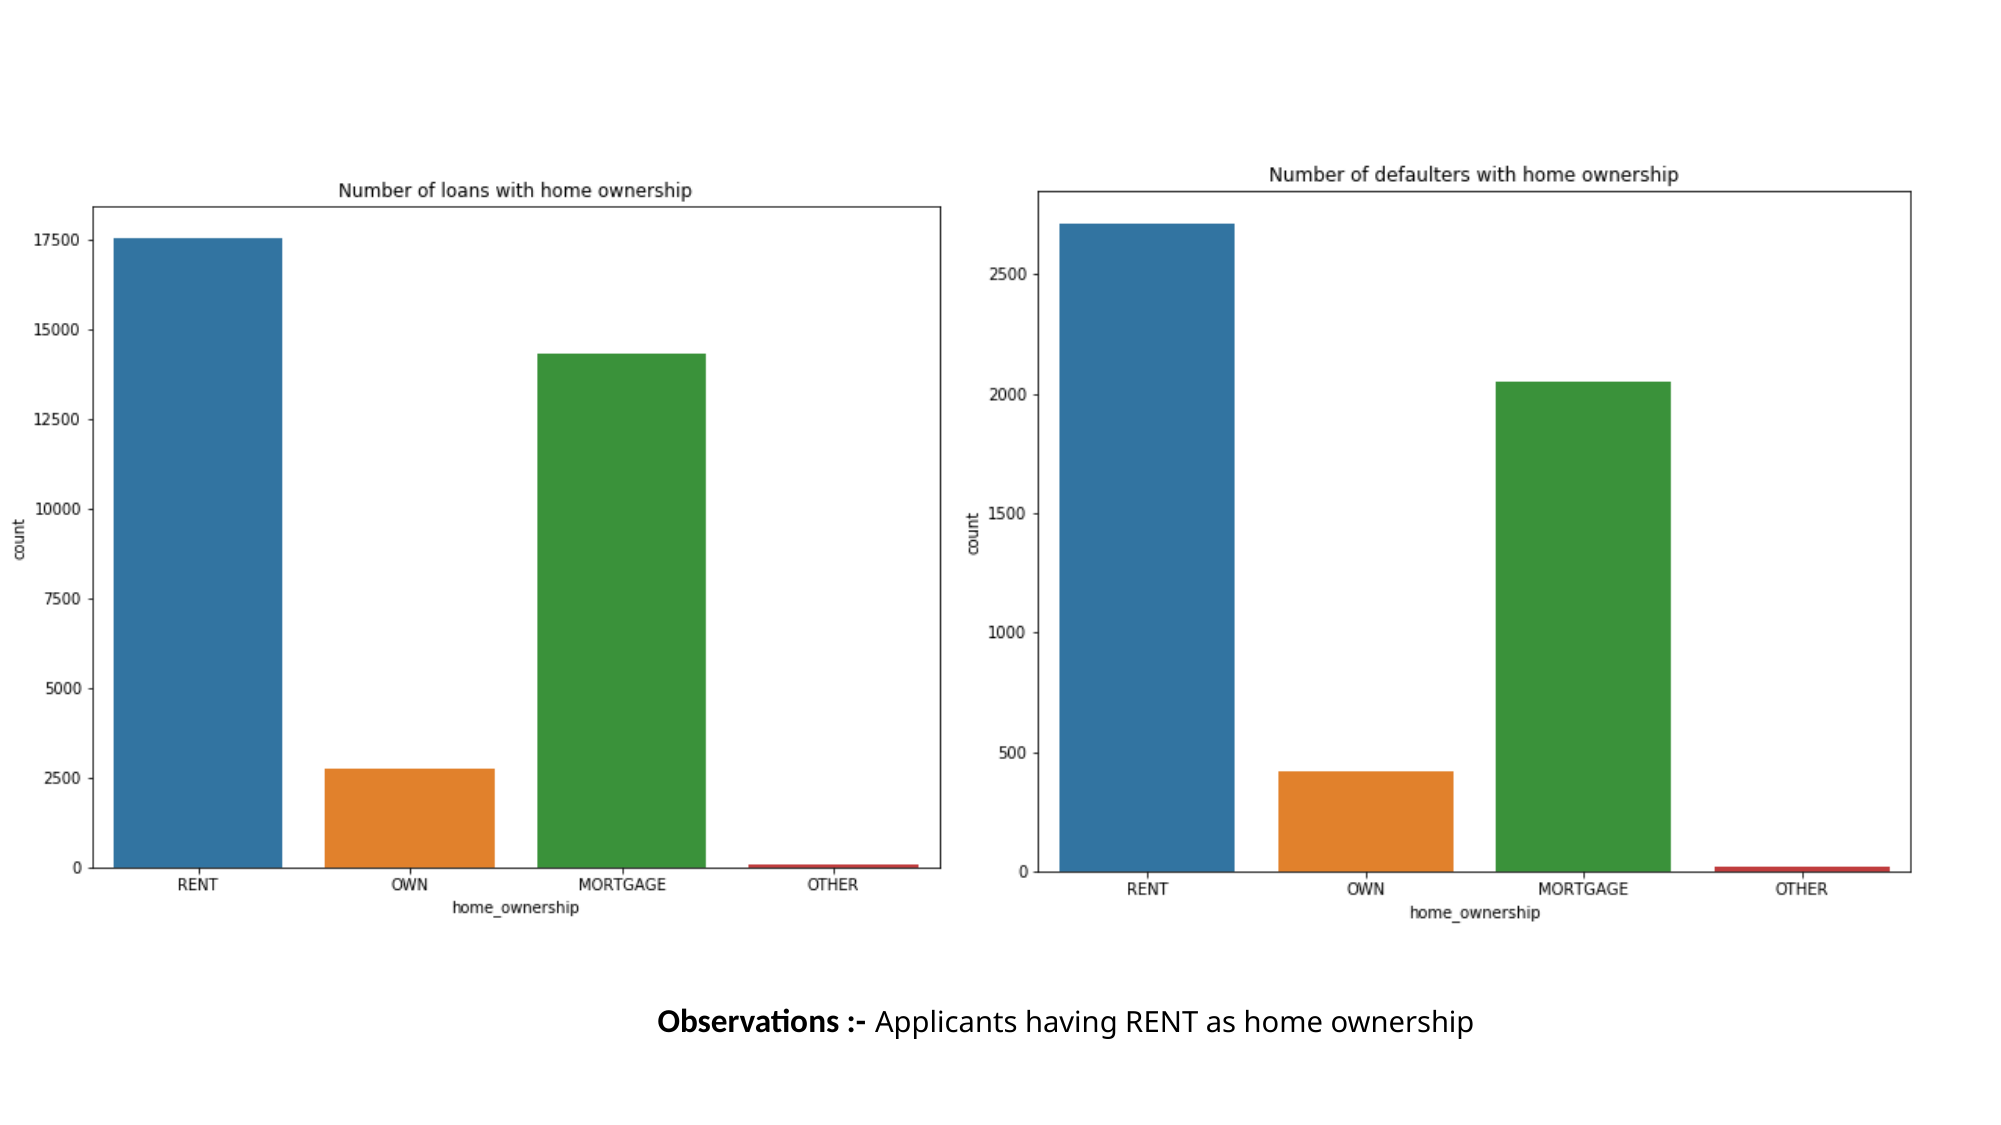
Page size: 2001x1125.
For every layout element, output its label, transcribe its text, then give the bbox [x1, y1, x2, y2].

picture [0, 152, 1973, 928]
text_box Observations :- Applicants having RENT as home ownership [642, 987, 1490, 1048]
